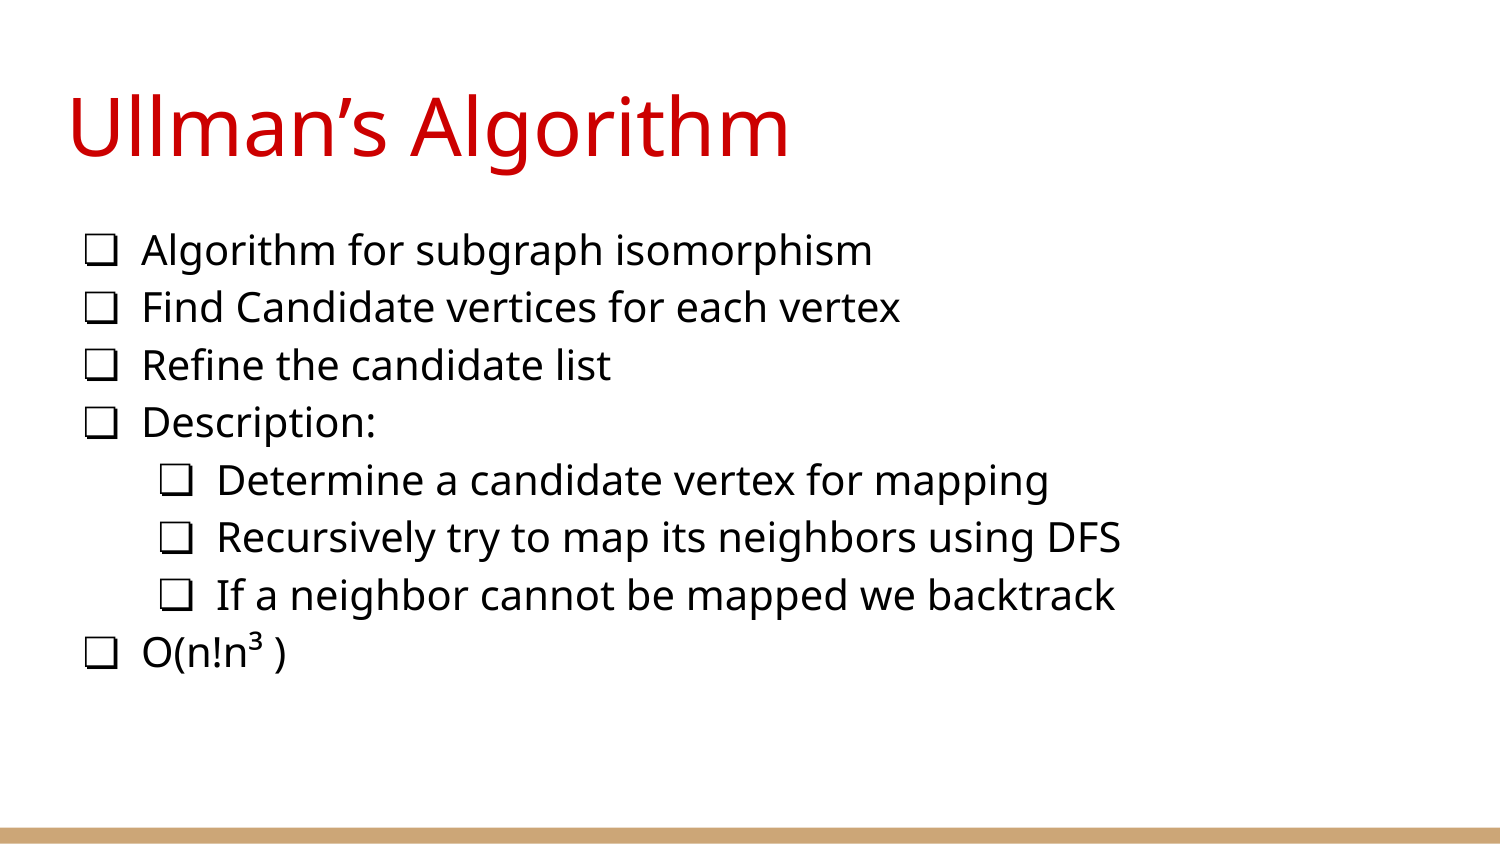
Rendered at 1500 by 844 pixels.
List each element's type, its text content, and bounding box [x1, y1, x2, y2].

title Ullman’s Algorithm [51, 51, 1449, 189]
list Algorithm for subgraph isomorphism Find Candidate vertices for each vertex Refine the candidate list Description: Determine a candidate vertex for mapping Recursively try to map its neighbors using DFS If a neighbor cannot be mapped we backtrack O(n!n³ ) [51, 200, 1449, 752]
